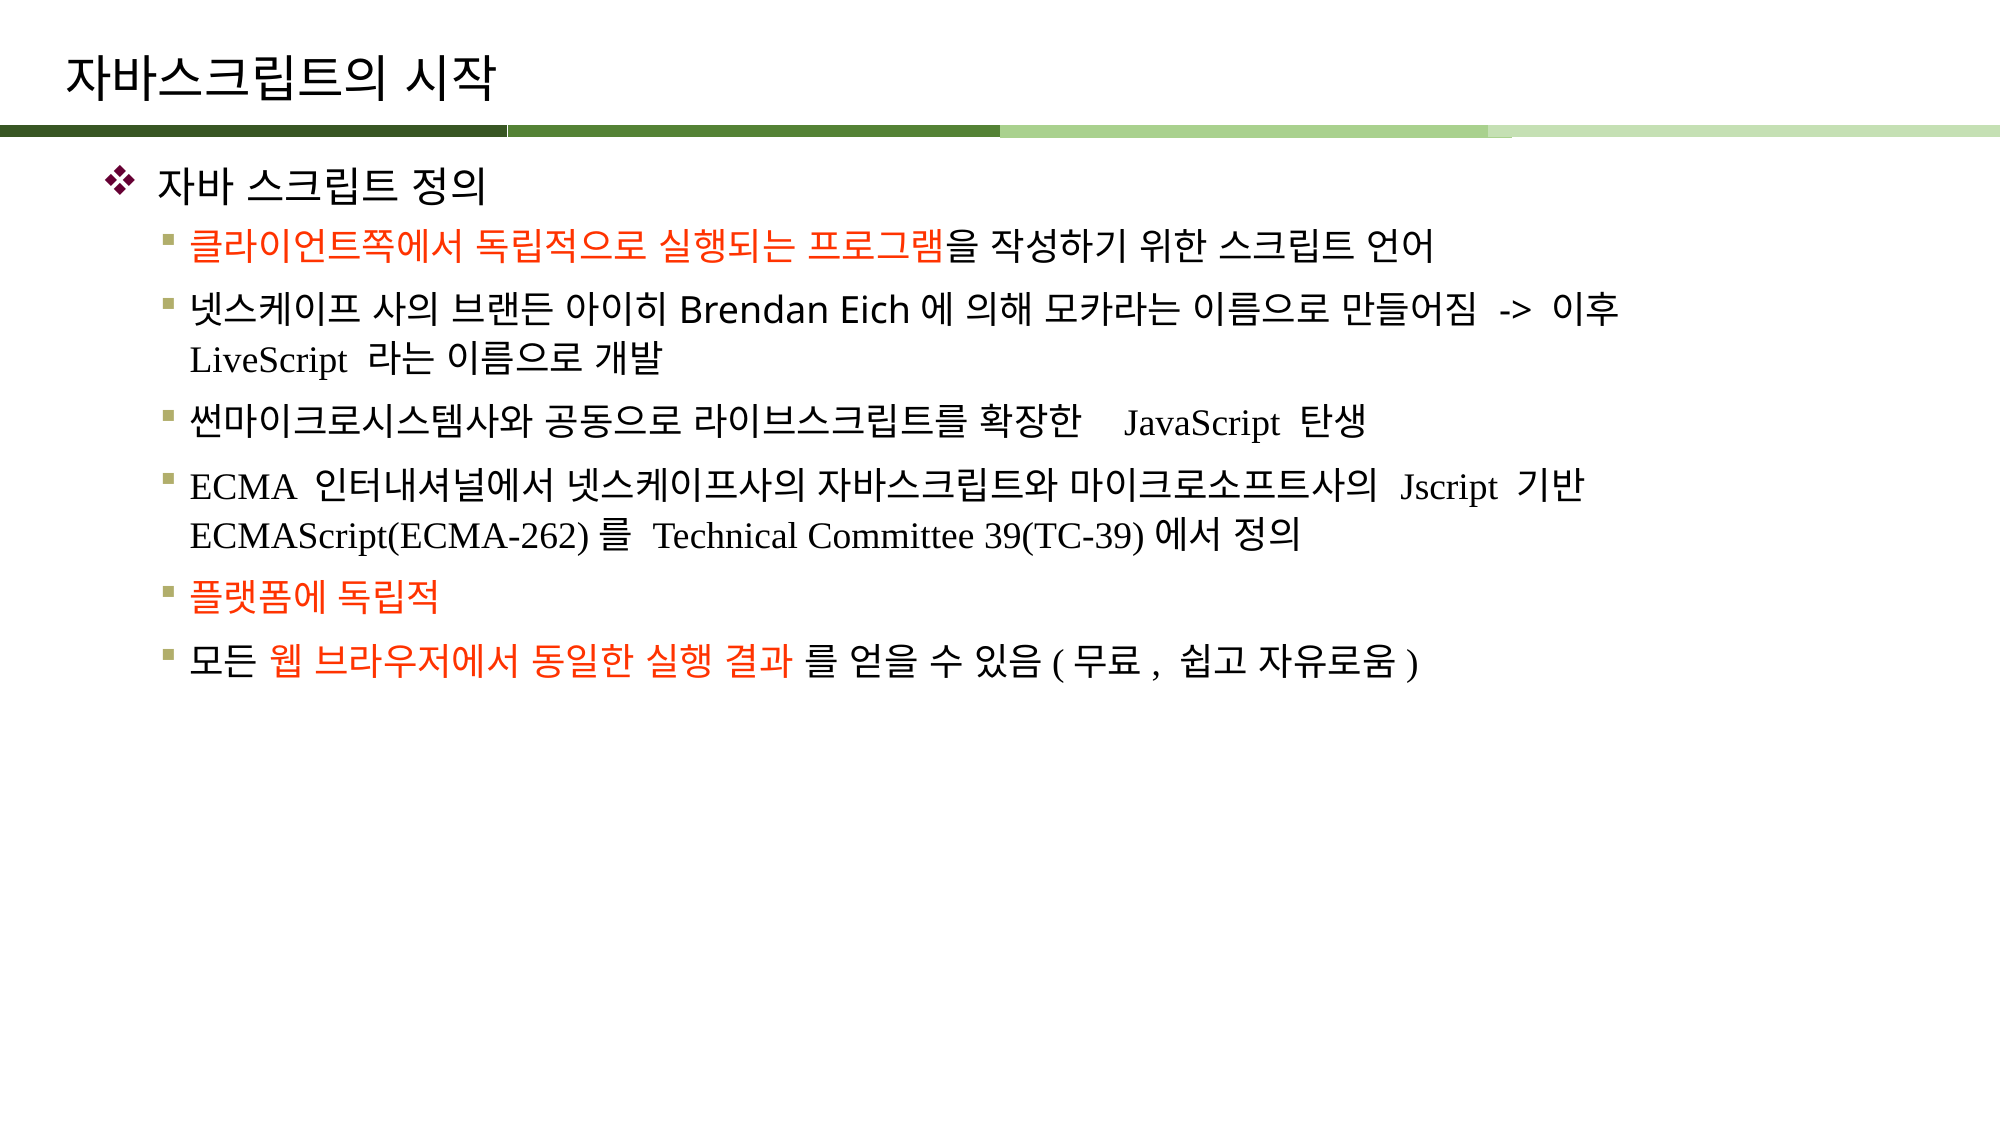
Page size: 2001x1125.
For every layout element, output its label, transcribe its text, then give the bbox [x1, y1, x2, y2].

list 자바 스크립트 정의 클라이언트쪽에서 독립적으로 실행되는 프로그램을 작성하기 위한 스크립트 언어 넷스케이프 사의 브랜든 아이히Brendan Eich에 의해 모카라는 이름으로 만들어짐 -> 이후 LiveScript 라는 이름으로 개발 썬마이크로시스템사와 공동으로 라이브스크립트를 확장한 JavaScript 탄생 ECMA 인터내셔널에서 넷스케이프사의 자바스크립트와 마이크로소프트사의 Jscript 기반 ECMAScript(ECMA-262)를 Technical Committee 39(TC-39)에서 정의 플랫폼에 독립적 모든 웹 브라우저에서 동일한 실행 결과 를 얻을 수 있음(무료, 쉽고 자유로움) [86, 152, 1713, 1074]
title 자바스크립트의 시작 [50, 46, 1863, 116]
